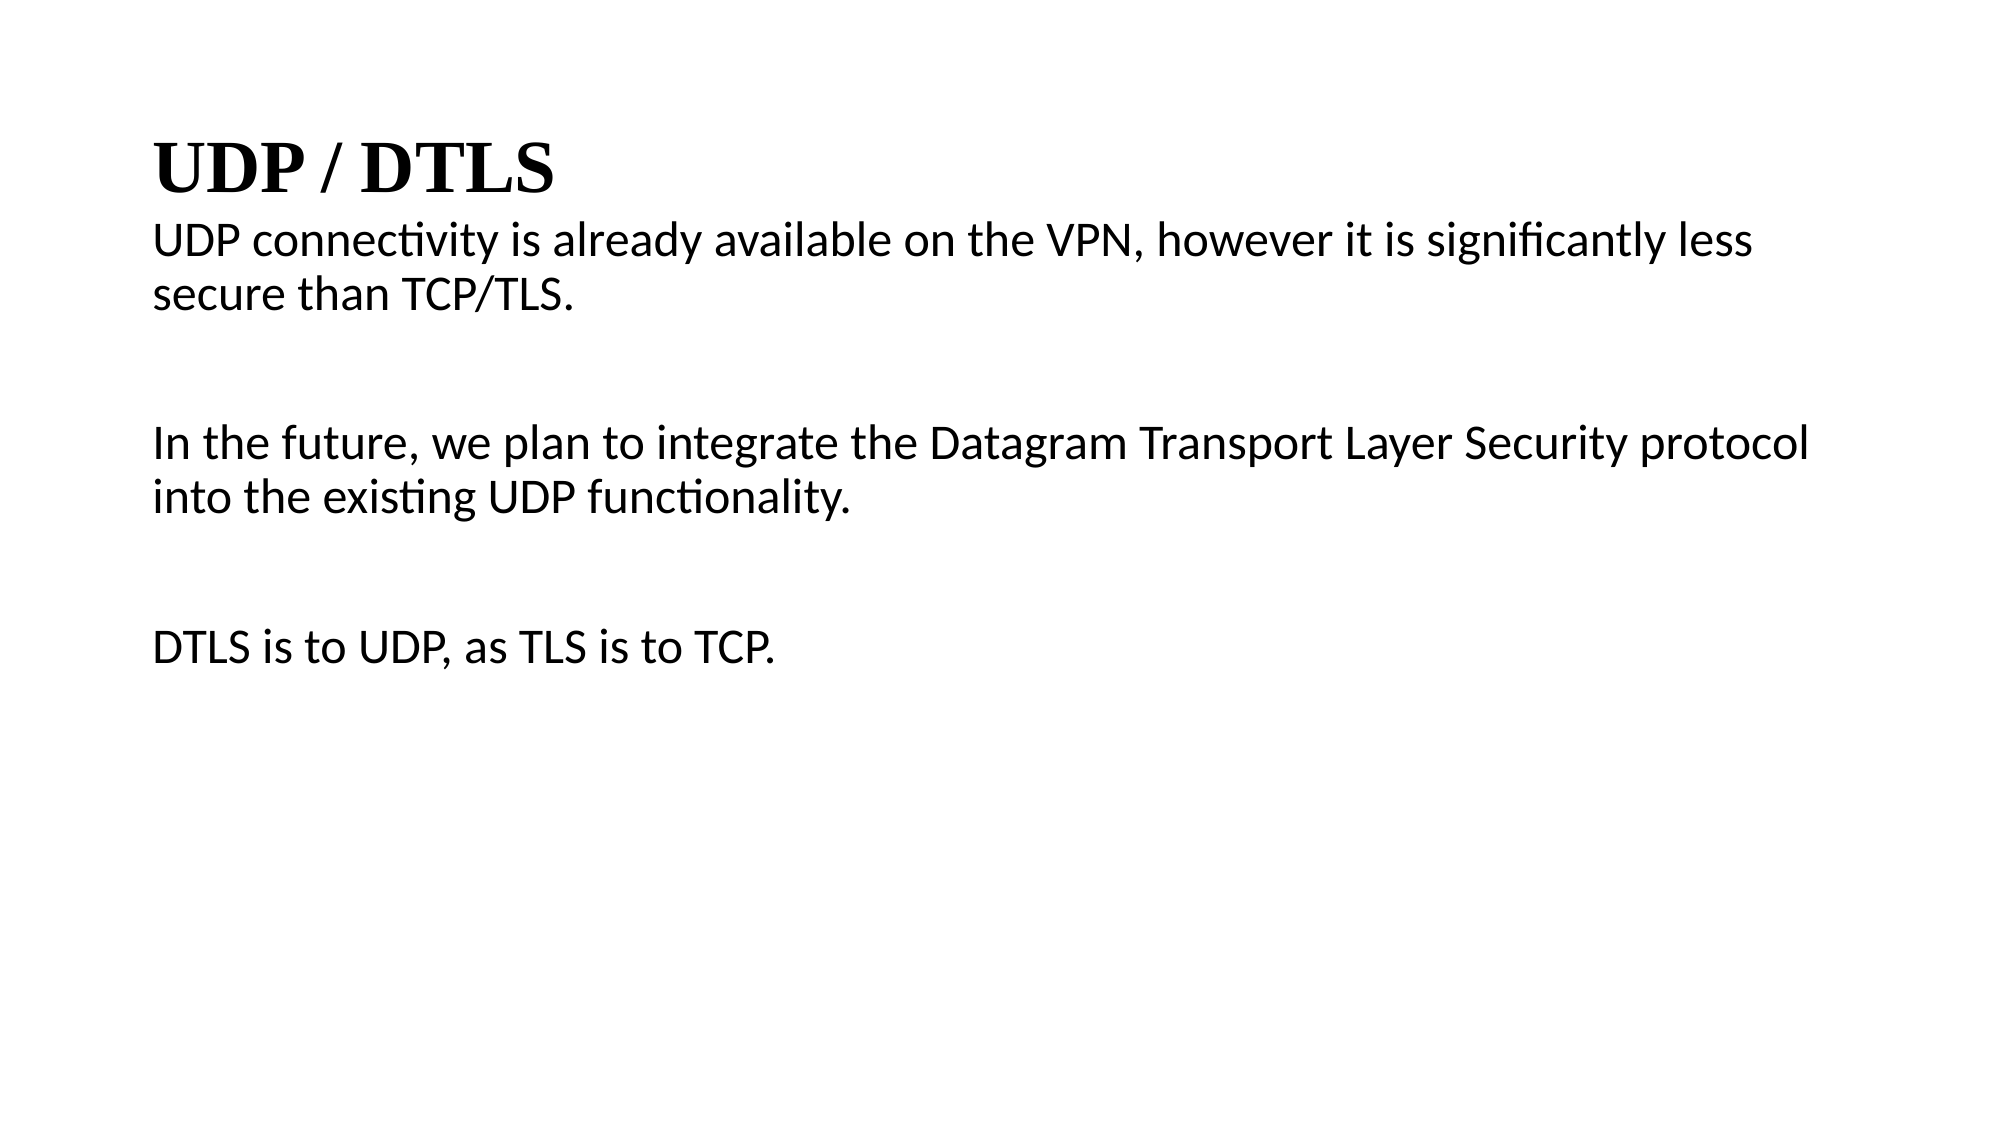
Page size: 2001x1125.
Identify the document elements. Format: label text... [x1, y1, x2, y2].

title UDP / DTLS [137, 59, 1863, 205]
list UDP connectivity is already available on the VPN, however it is significantly less secure than TCP/TLS. In the future, we plan to integrate the Datagram Transport Layer Security protocol into the existing UDP functionality. DTLS is to UDP, as TLS is to TCP. [137, 205, 1863, 920]
